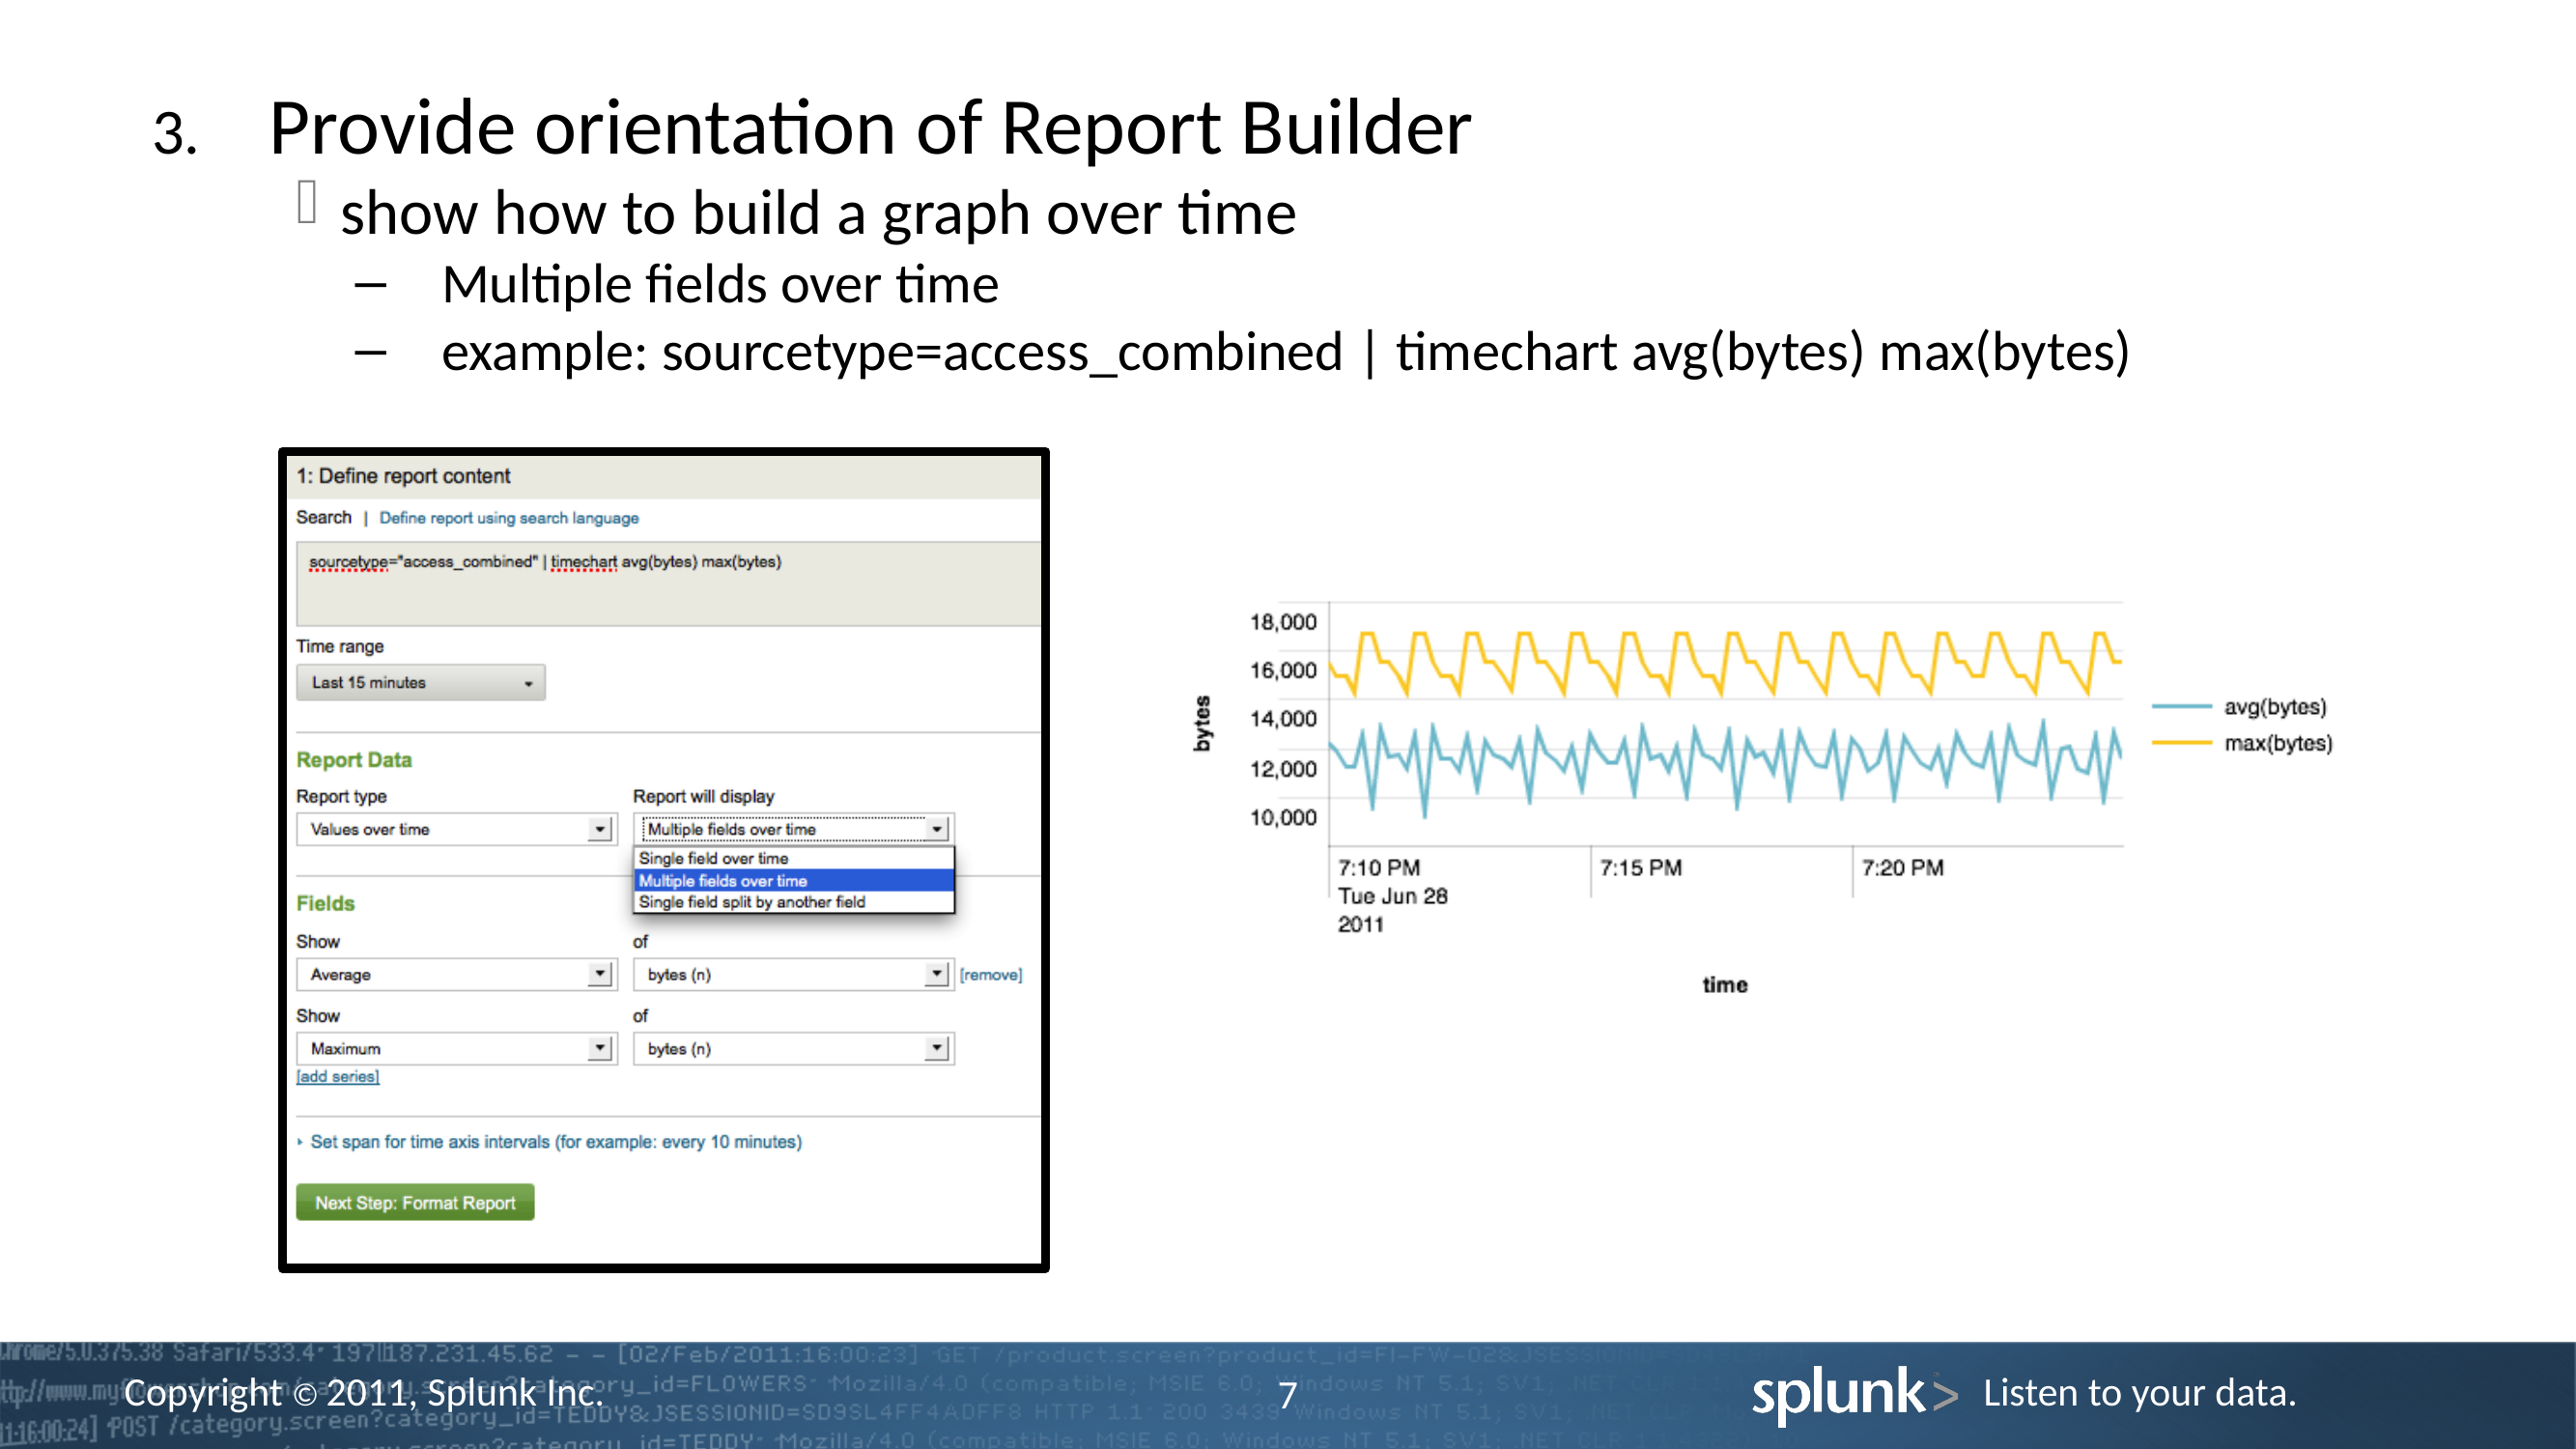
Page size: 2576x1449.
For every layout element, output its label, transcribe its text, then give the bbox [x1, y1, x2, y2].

picture [0, 1342, 2576, 1449]
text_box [286, 455, 2396, 1264]
slide_number 7 [1233, 1356, 1343, 1430]
list Provide orientation of Report Builder show how to build a graph over time Multiple fields over time example: sourcetype=access_combined | timechart avg(bytes) max(bytes) [128, 61, 2448, 495]
